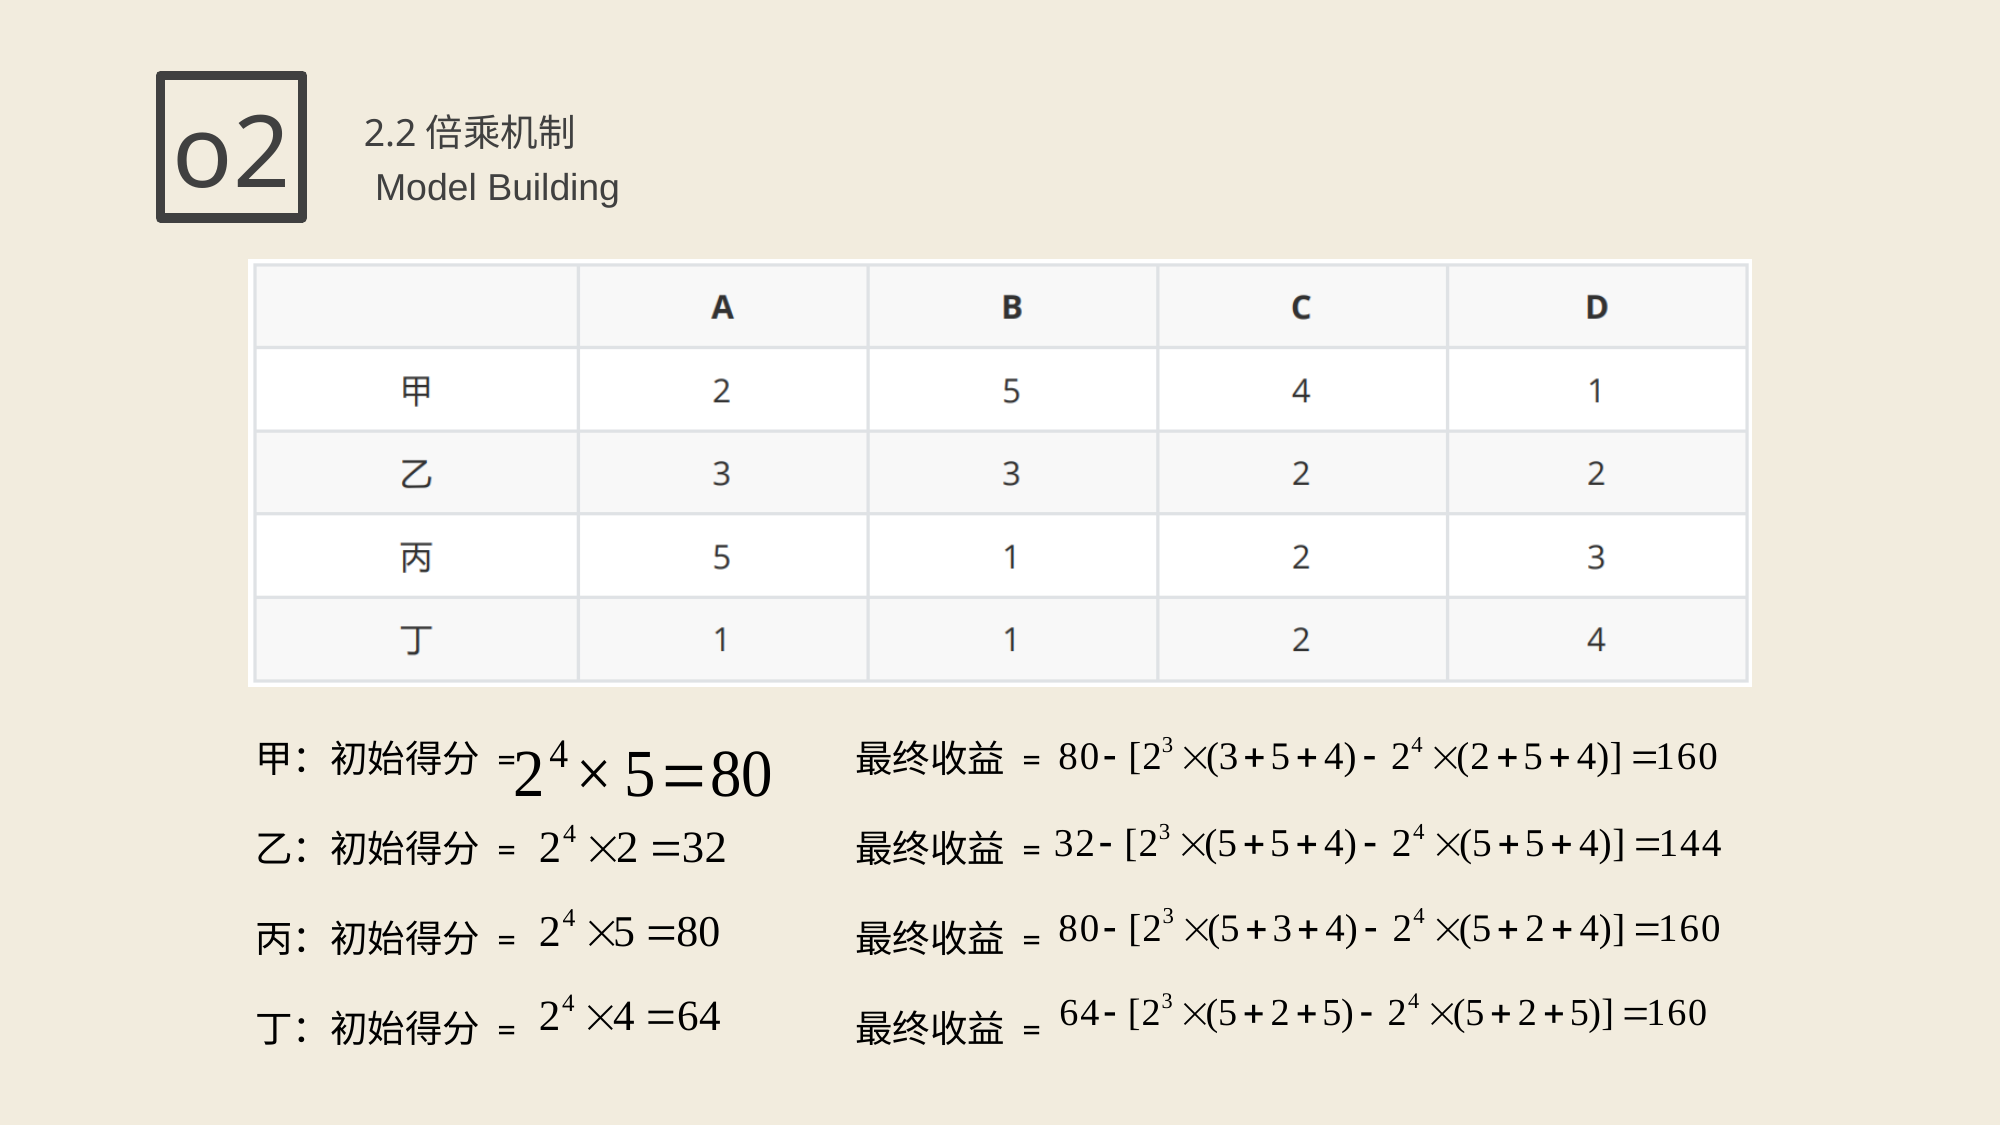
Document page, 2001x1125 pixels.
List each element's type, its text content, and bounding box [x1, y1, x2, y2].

text_box o2 [143, 79, 320, 155]
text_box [1054, 898, 1723, 958]
text_box Model Building [85, 155, 910, 216]
picture [248, 258, 1752, 687]
text_box 甲：初始得分 = 最终收益 = 乙：初始得分 = 最终收益 = 丙：初始得分 = 最终收益 = 丁：初始得分 = 最终收益 = [240, 727, 1760, 1058]
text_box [532, 898, 727, 958]
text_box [1054, 727, 1720, 786]
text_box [1048, 814, 1725, 874]
text_box 2.2倍乘机制 [349, 56, 591, 155]
text_box [160, 75, 303, 79]
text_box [532, 813, 734, 874]
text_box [532, 983, 727, 1042]
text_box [1054, 983, 1710, 1042]
